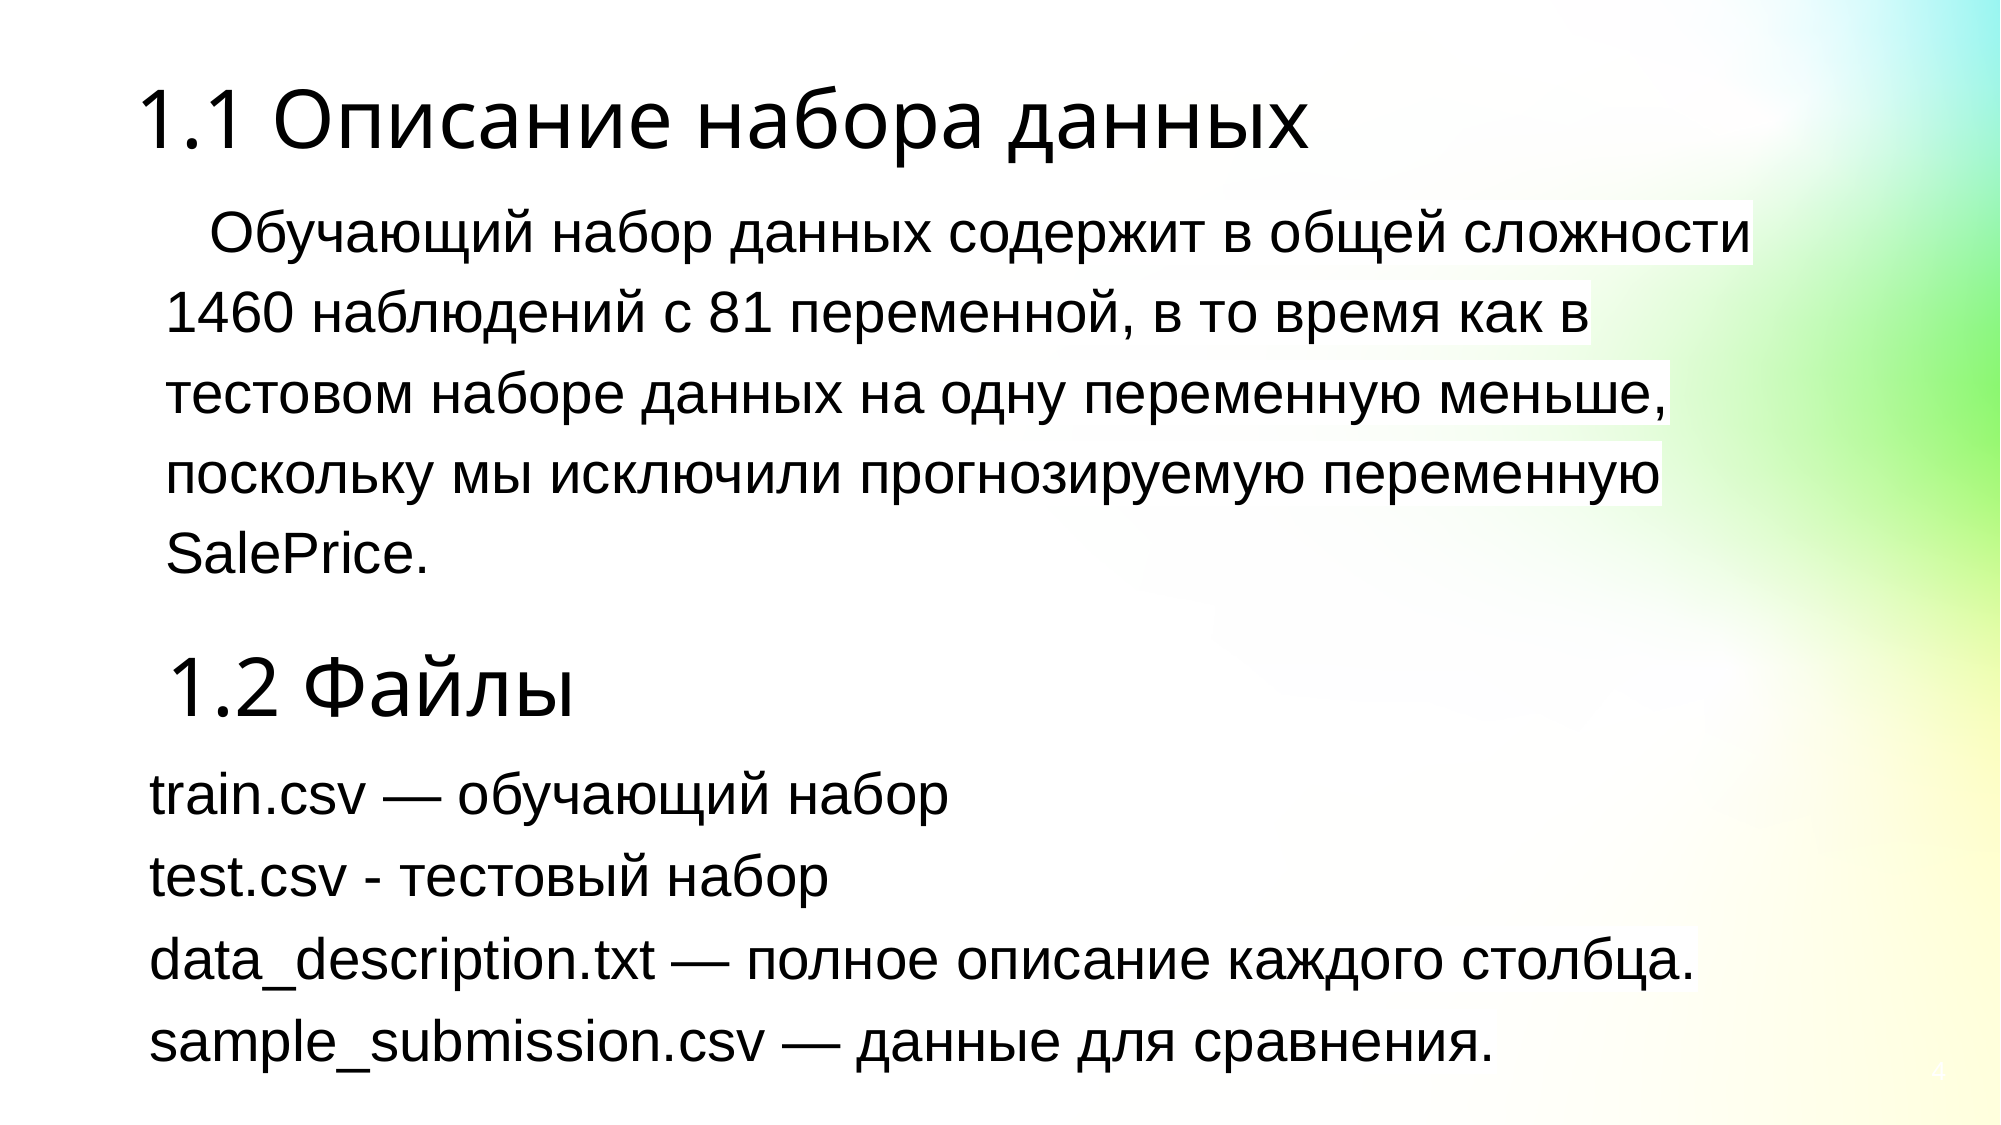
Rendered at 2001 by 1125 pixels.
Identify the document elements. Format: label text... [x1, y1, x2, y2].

title 1.1 Описание набора данных [120, 44, 1880, 173]
text_box Обучающий набор данных содержит в общей сложности 1460 наблюдений с 81 переменной, в то время как в тестовом наборе данных на одну переменную меньше, поскольку мы исключили прогнозируемую переменную SalePrice. [135, 172, 1865, 597]
title 1.2 Файлы [151, 613, 1911, 740]
text_box train.csv — обучающий набор test.csv - тестовый набор data_description.txt — полное описание каждого столбца. sample_submission.csv — данные для сравнения. [120, 740, 1942, 1080]
picture [978, 0, 2000, 1124]
